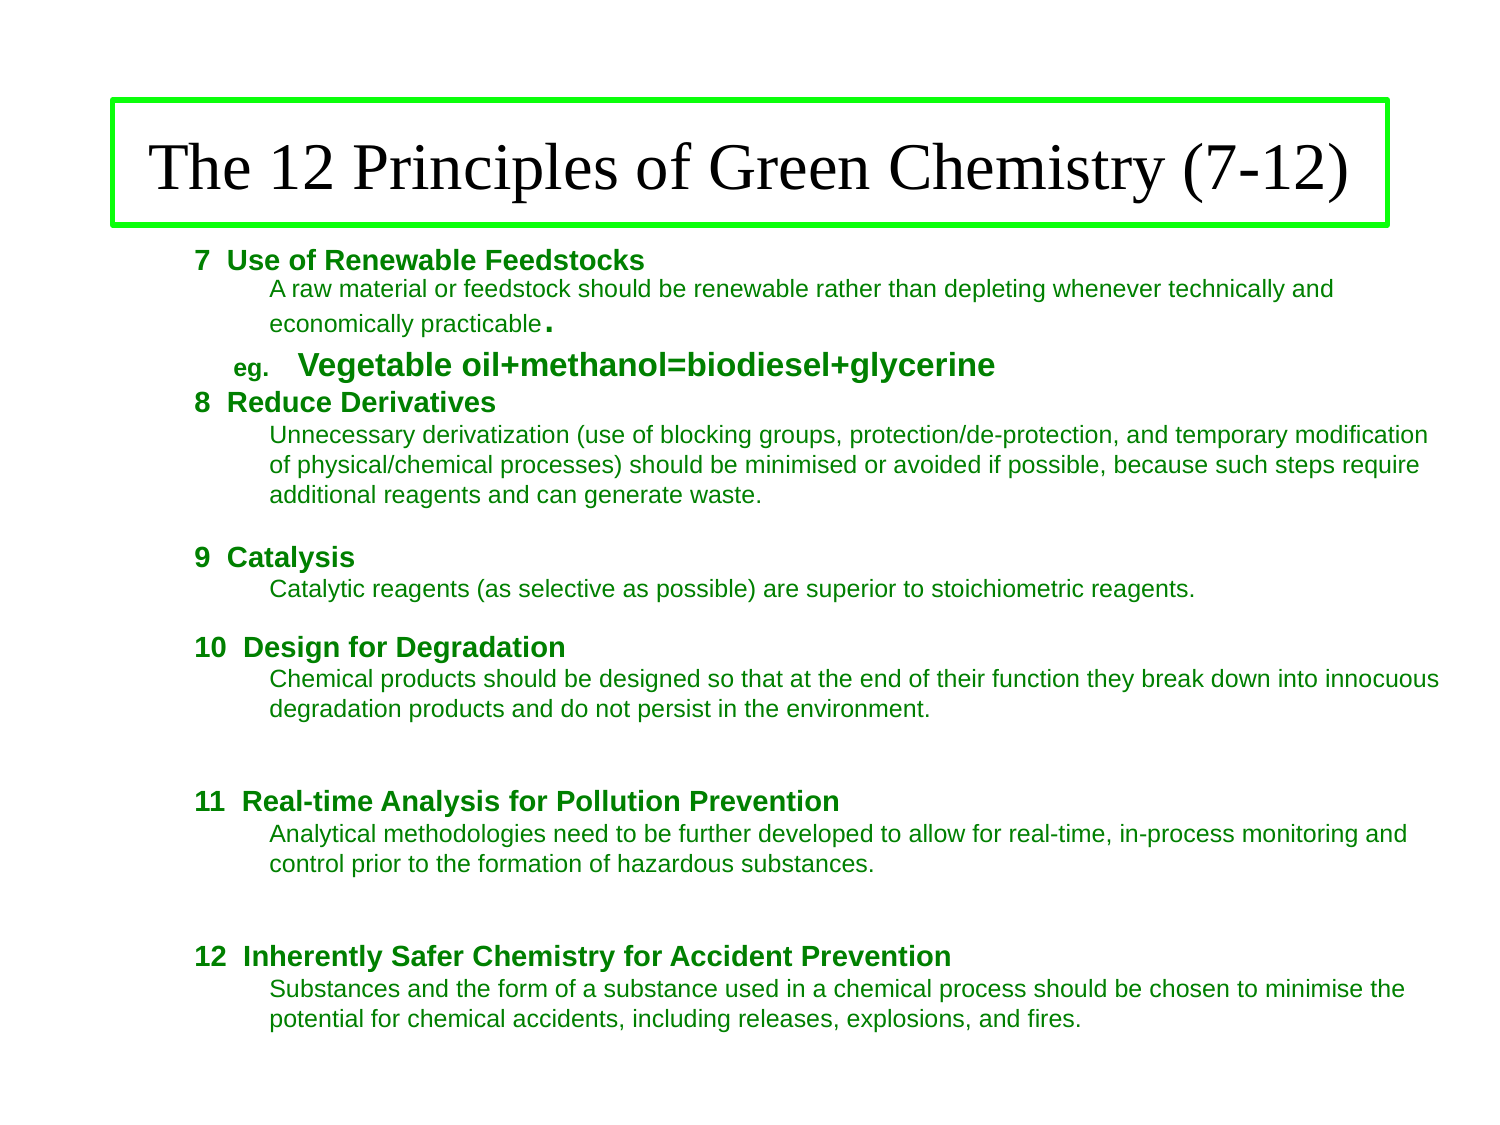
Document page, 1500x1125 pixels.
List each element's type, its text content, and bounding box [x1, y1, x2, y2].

text_box 7 Use of Renewable Feedstocks A raw material or feedstock should be renewable rather than depleting whenever technically and economically practicable. eg. Vegetable oil+methanol=biodiesel+glycerine 8 Reduce Derivatives Unnecessary derivatization (use of blocking groups, protection/de-protection, and temporary modification of physical/chemical processes) should be minimised or avoided if possible, because such steps require additional reagents and can generate waste. 9 Catalysis Catalytic reagents (as selective as possible) are superior to stoichiometric reagents. 10 Design for Degradation Chemical products should be designed so that at the end of their function they break down into innocuous degradation products and do not persist in the environment. 11 Real-time Analysis for Pollution Prevention Analytical methodologies need to be further developed to allow for real-time, in-process monitoring and control prior to the formation of hazardous substances. 12 Inherently Safer Chemistry for Accident Prevention Substances and the form of a substance used in a chemical process should be chosen to minimise the potential for chemical accidents, including releases, explosions, and fires. [29, 229, 1467, 1124]
title The 12 Principles of Green Chemistry (7-12) [112, 99, 1388, 225]
